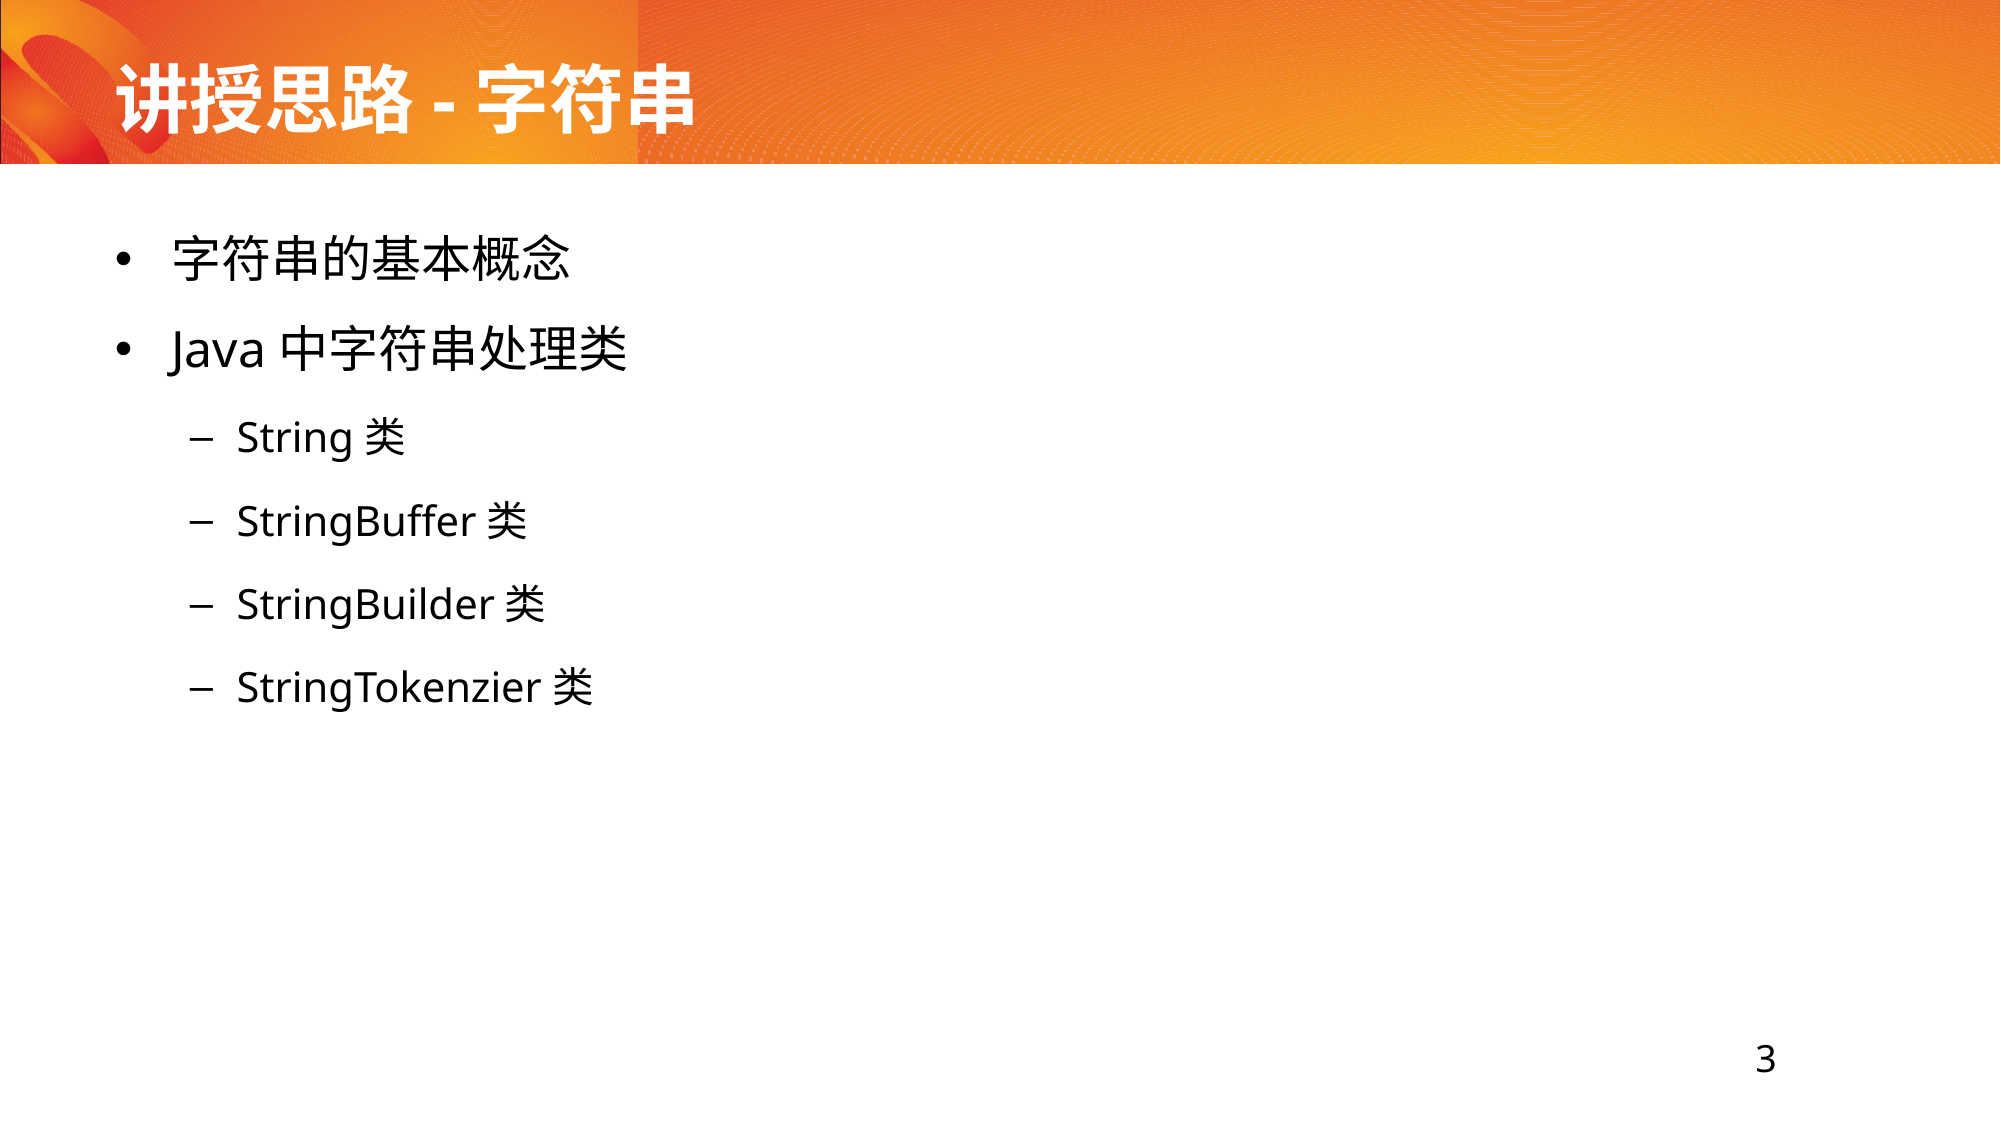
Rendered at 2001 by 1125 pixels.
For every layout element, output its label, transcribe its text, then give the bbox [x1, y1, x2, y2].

picture [0, 0, 2000, 164]
title 讲授思路-字符串 [99, 45, 1900, 167]
list 字符串的基本概念 Java中字符串处理类 String类 StringBuffer类 StringBuilder类 StringTokenzier类 [99, 190, 1900, 1005]
